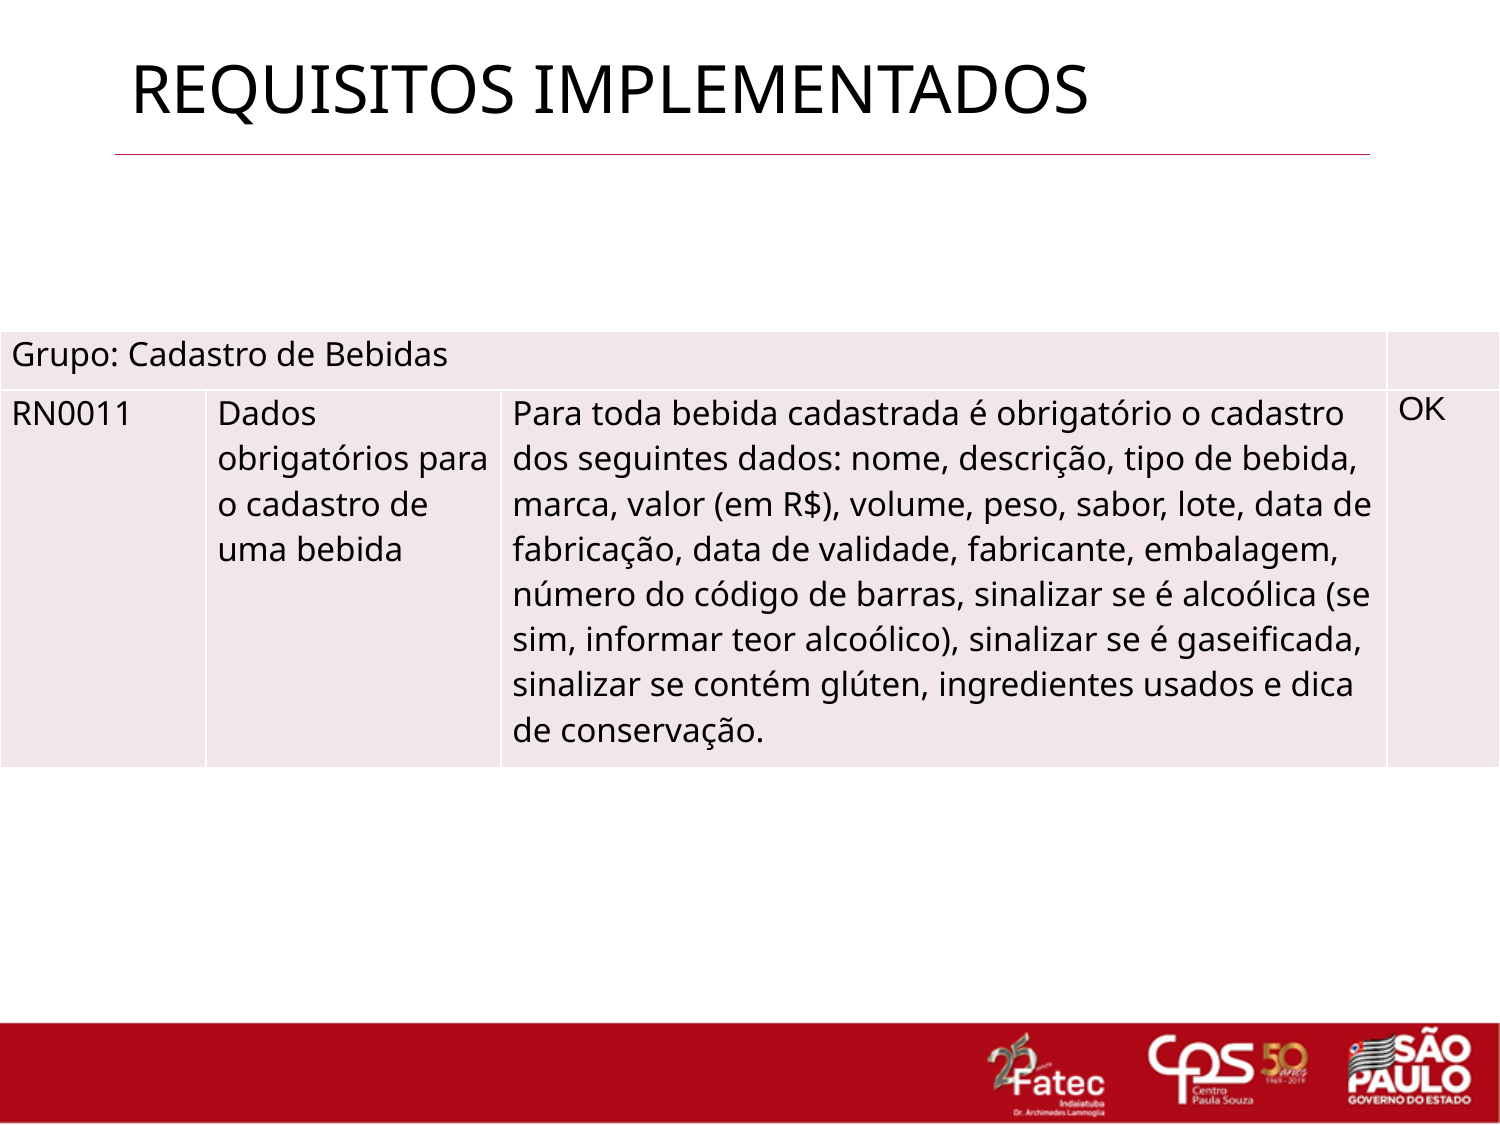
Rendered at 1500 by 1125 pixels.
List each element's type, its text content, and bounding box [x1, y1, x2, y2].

table_cell Para toda bebida cadastrada é obrigatório o cadastro dos seguintes dados: nome, descrição, tipo de bebida, marca, valor (em R$), volume, peso, sabor, lote, data de fabricação, data de validade, fabricante, embalagem, número do código de barras, sinalizar se é alcoólica (se sim, informar teor alcoólico), sinalizar se é gaseificada, sinalizar se contém glúten, ingredientes usados e dica de conservação. [502, 391, 1386, 767]
table_cell OK [1388, 391, 1499, 767]
title Requisitos implementados [115, 48, 1194, 139]
table_cell Dados obrigatórios para o cadastro de uma bebida [207, 391, 500, 767]
table_header [1388, 332, 1499, 389]
table_header Grupo: Cadastro de Bebidas [1, 332, 1386, 389]
picture [0, 0, 1500, 330]
table_cell RN0011 [1, 391, 205, 767]
picture [0, 769, 1500, 1125]
